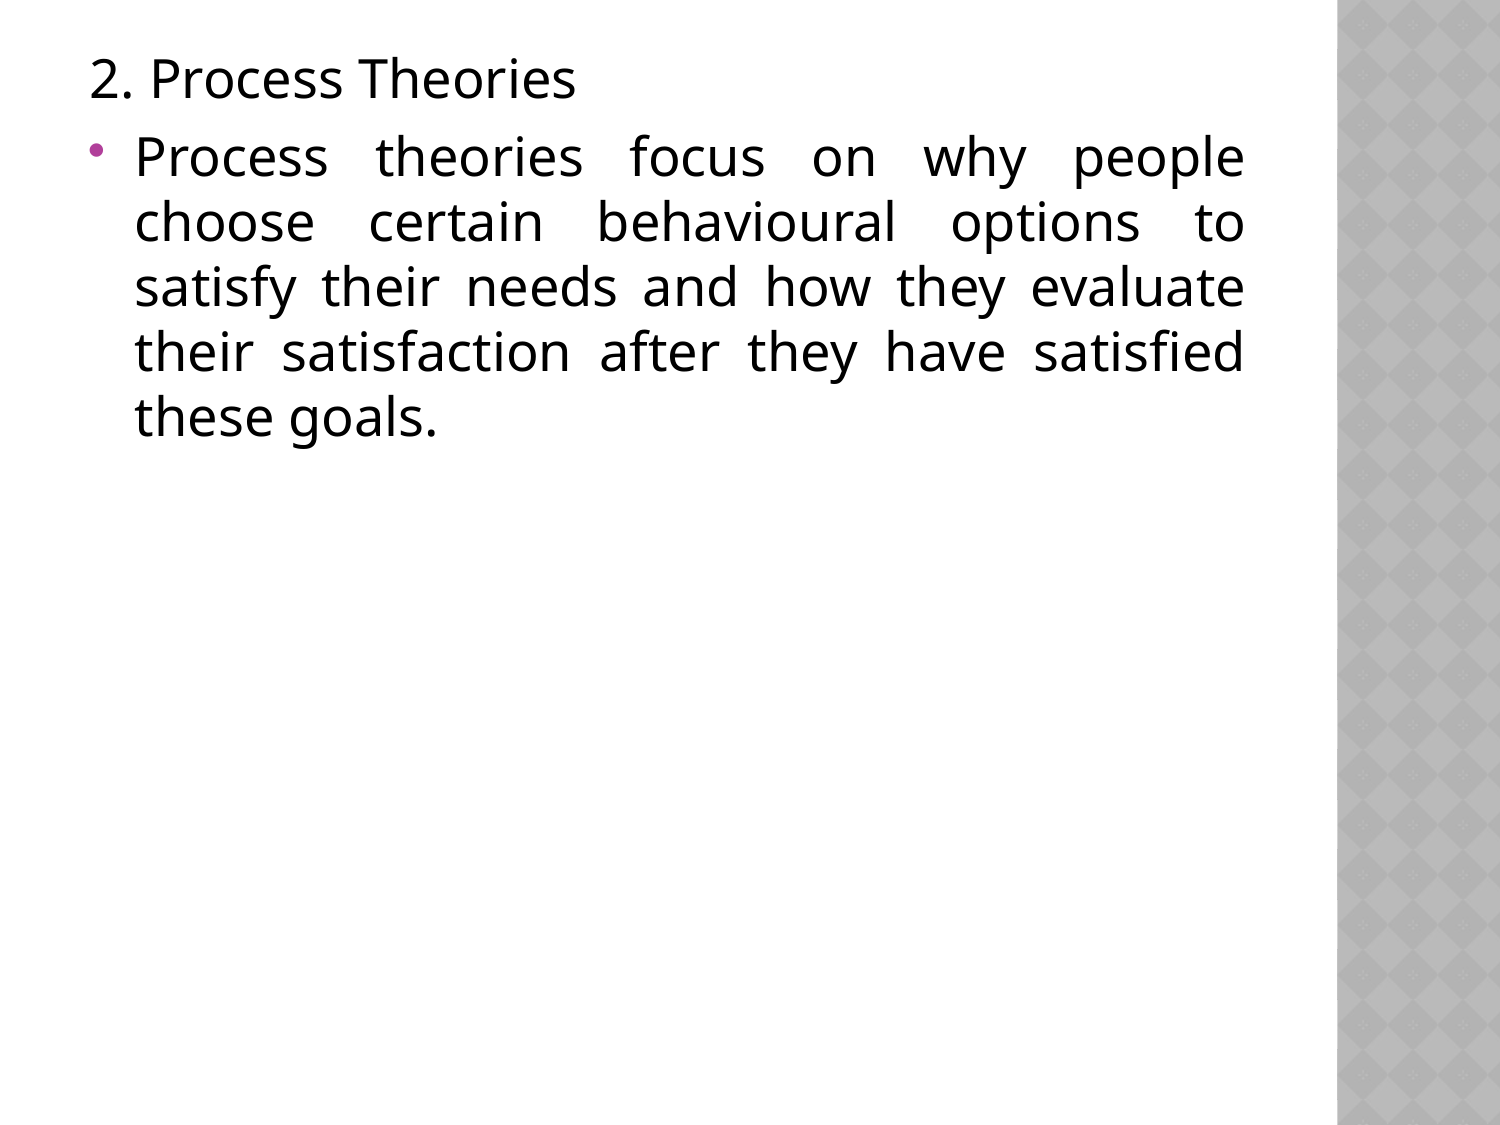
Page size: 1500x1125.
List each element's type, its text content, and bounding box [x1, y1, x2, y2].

list 2. Process Theories Process theories focus on why people choose certain behavioural options to satisfy their needs and how they evaluate their satisfaction after they have satisfied these goals. [75, 37, 1263, 1059]
